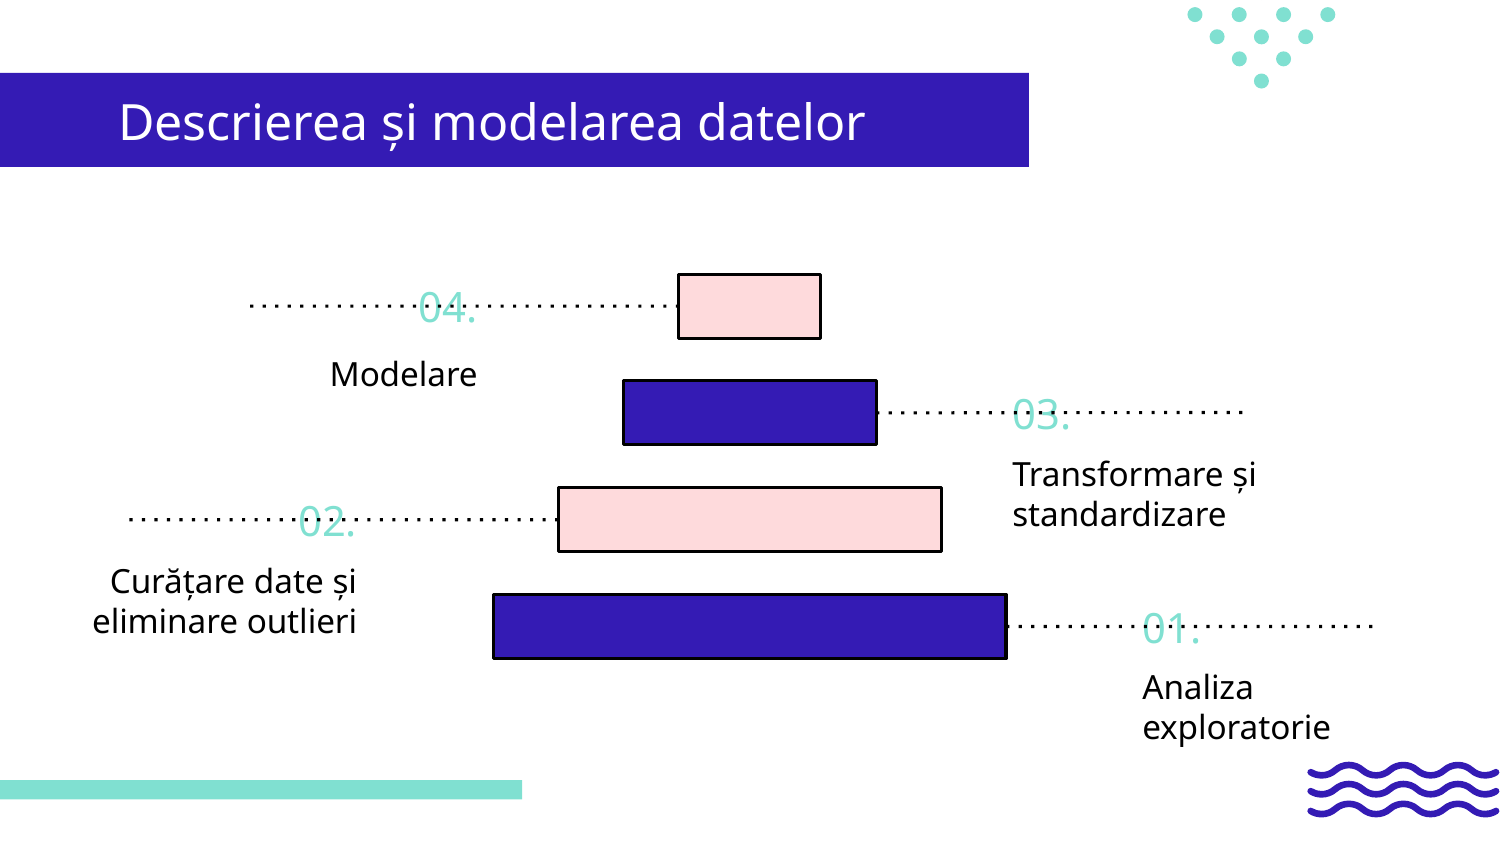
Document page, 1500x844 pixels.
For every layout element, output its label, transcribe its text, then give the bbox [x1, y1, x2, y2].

text_box [678, 274, 821, 339]
text_box Modelare [243, 338, 485, 422]
text_box 02. [123, 488, 364, 552]
text_box [558, 487, 942, 552]
text_box Curățare date și eliminare outlieri [85, 551, 364, 649]
text_box Analiza exploratorie [1136, 658, 1377, 756]
text_box [493, 594, 1007, 659]
text_box 04. [243, 274, 485, 338]
text_box [0, 72, 118, 167]
text_box [623, 380, 877, 445]
title Descrierea și modelarea datelor [118, 72, 1382, 167]
text_box 03. [1006, 380, 1247, 444]
text_box 01. [1136, 594, 1377, 658]
text_box Transformare și standardizare [1006, 444, 1259, 542]
